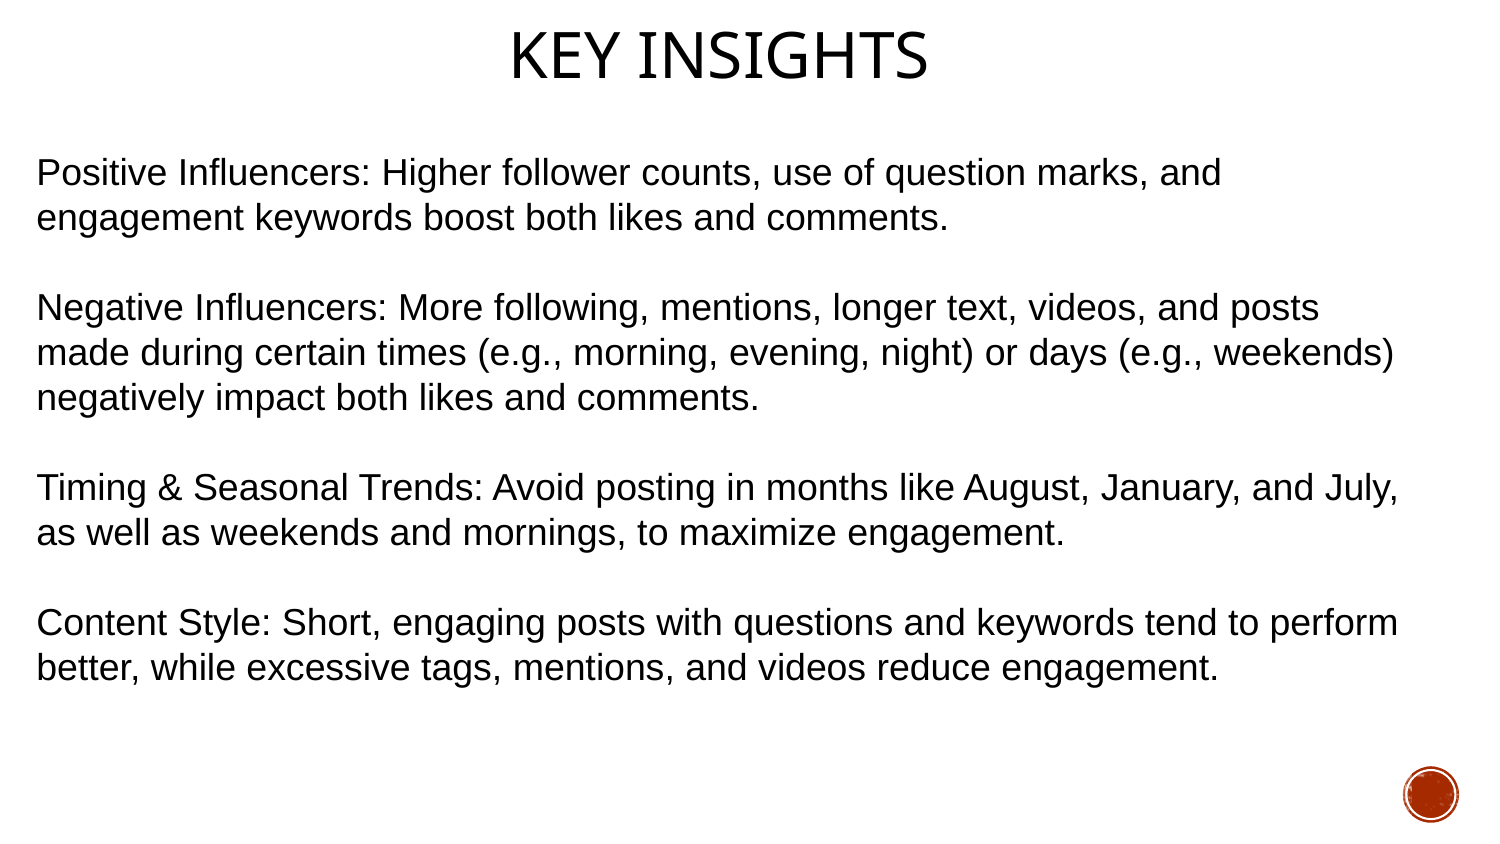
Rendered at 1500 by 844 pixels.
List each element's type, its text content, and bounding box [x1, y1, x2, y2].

text_box Positive Influencers: Higher follower counts, use of question marks, and engagement keywords boost both likes and comments. Negative Influencers: More following, mentions, longer text, videos, and posts made during certain times (e.g., morning, evening, night) or days (e.g., weekends) negatively impact both likes and comments. Timing & Seasonal Trends: Avoid posting in months like August, January, and July, as well as weekends and mornings, to maximize engagement. Content Style: Short, engaging posts with questions and keywords tend to perform better, while excessive tags, mentions, and videos reduce engagement. [21, 132, 1437, 748]
title Key Insights [44, 15, 1395, 101]
